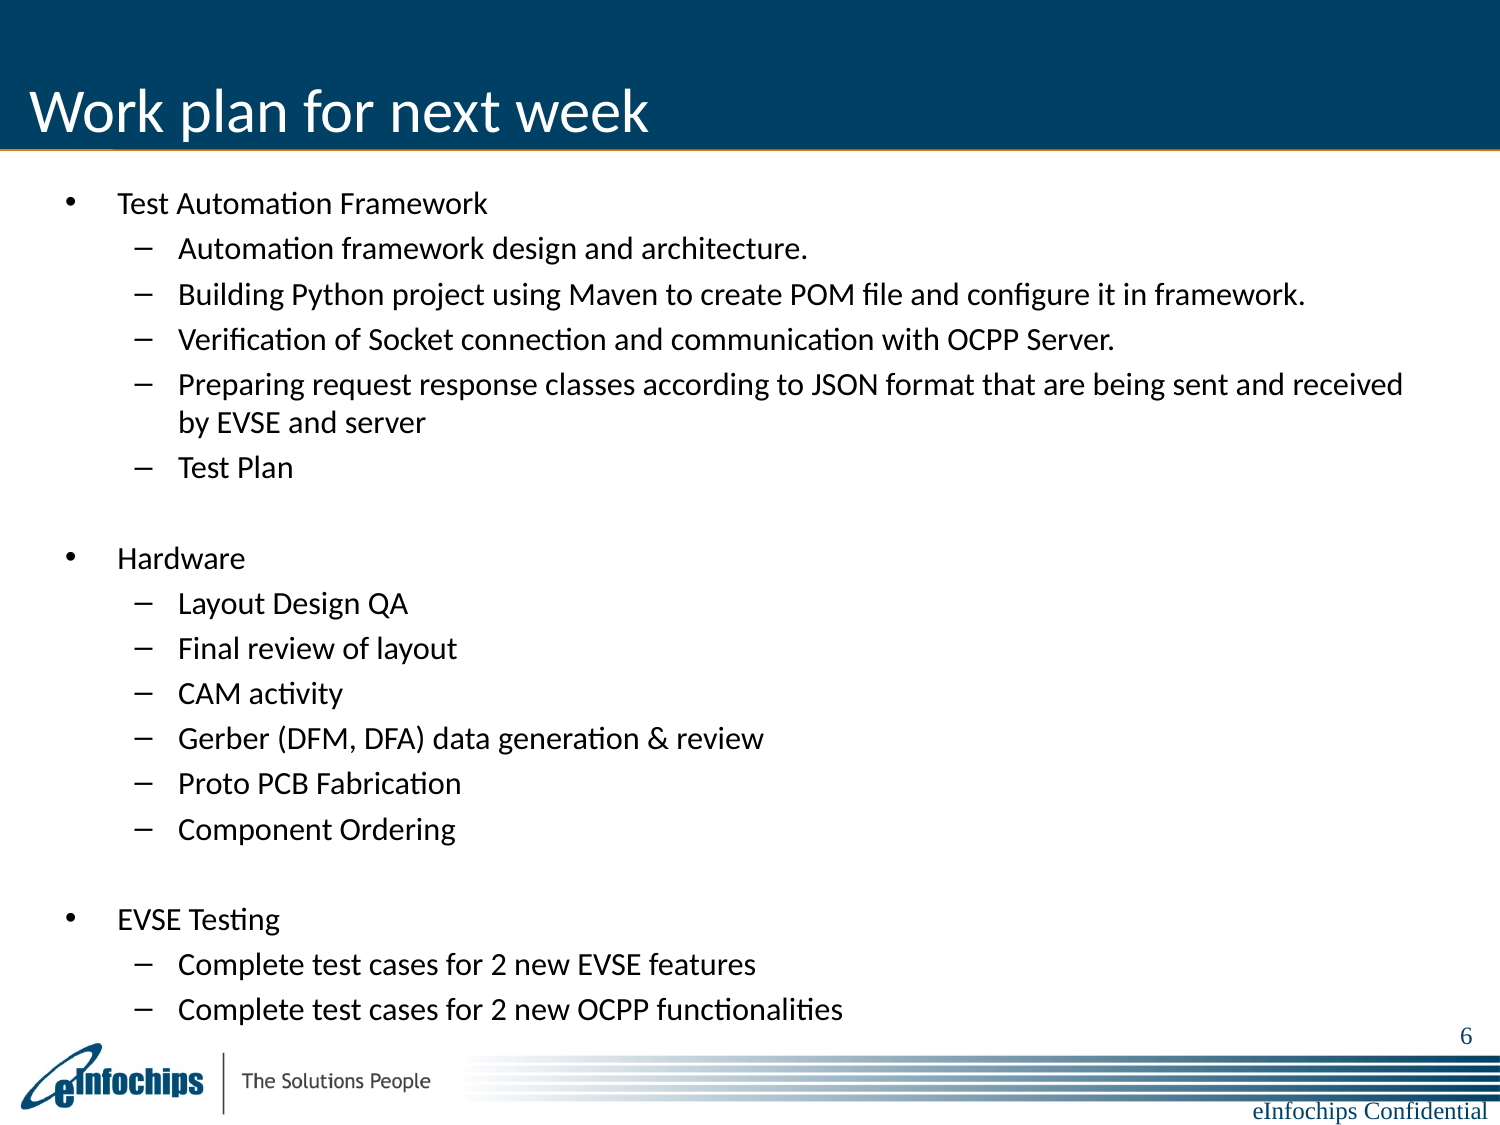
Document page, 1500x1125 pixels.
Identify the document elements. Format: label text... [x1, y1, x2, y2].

text_box Test Automation Framework Automation framework design and architecture. Building Python project using Maven to create POM file and configure it in framework. Verification of Socket connection and communication with OCPP Server. Preparing request response classes according to JSON format that are being sent and received by EVSE and server Test Plan Hardware Layout Design QA Final review of layout CAM activity Gerber (DFM, DFA) data generation & review Proto PCB Fabrication Component Ordering EVSE Testing Complete test cases for 2 new EVSE features Complete test cases for 2 new OCPP functionalities [49, 174, 1429, 1038]
title Work plan for next week [0, 62, 1350, 188]
picture [0, 1030, 1500, 1125]
